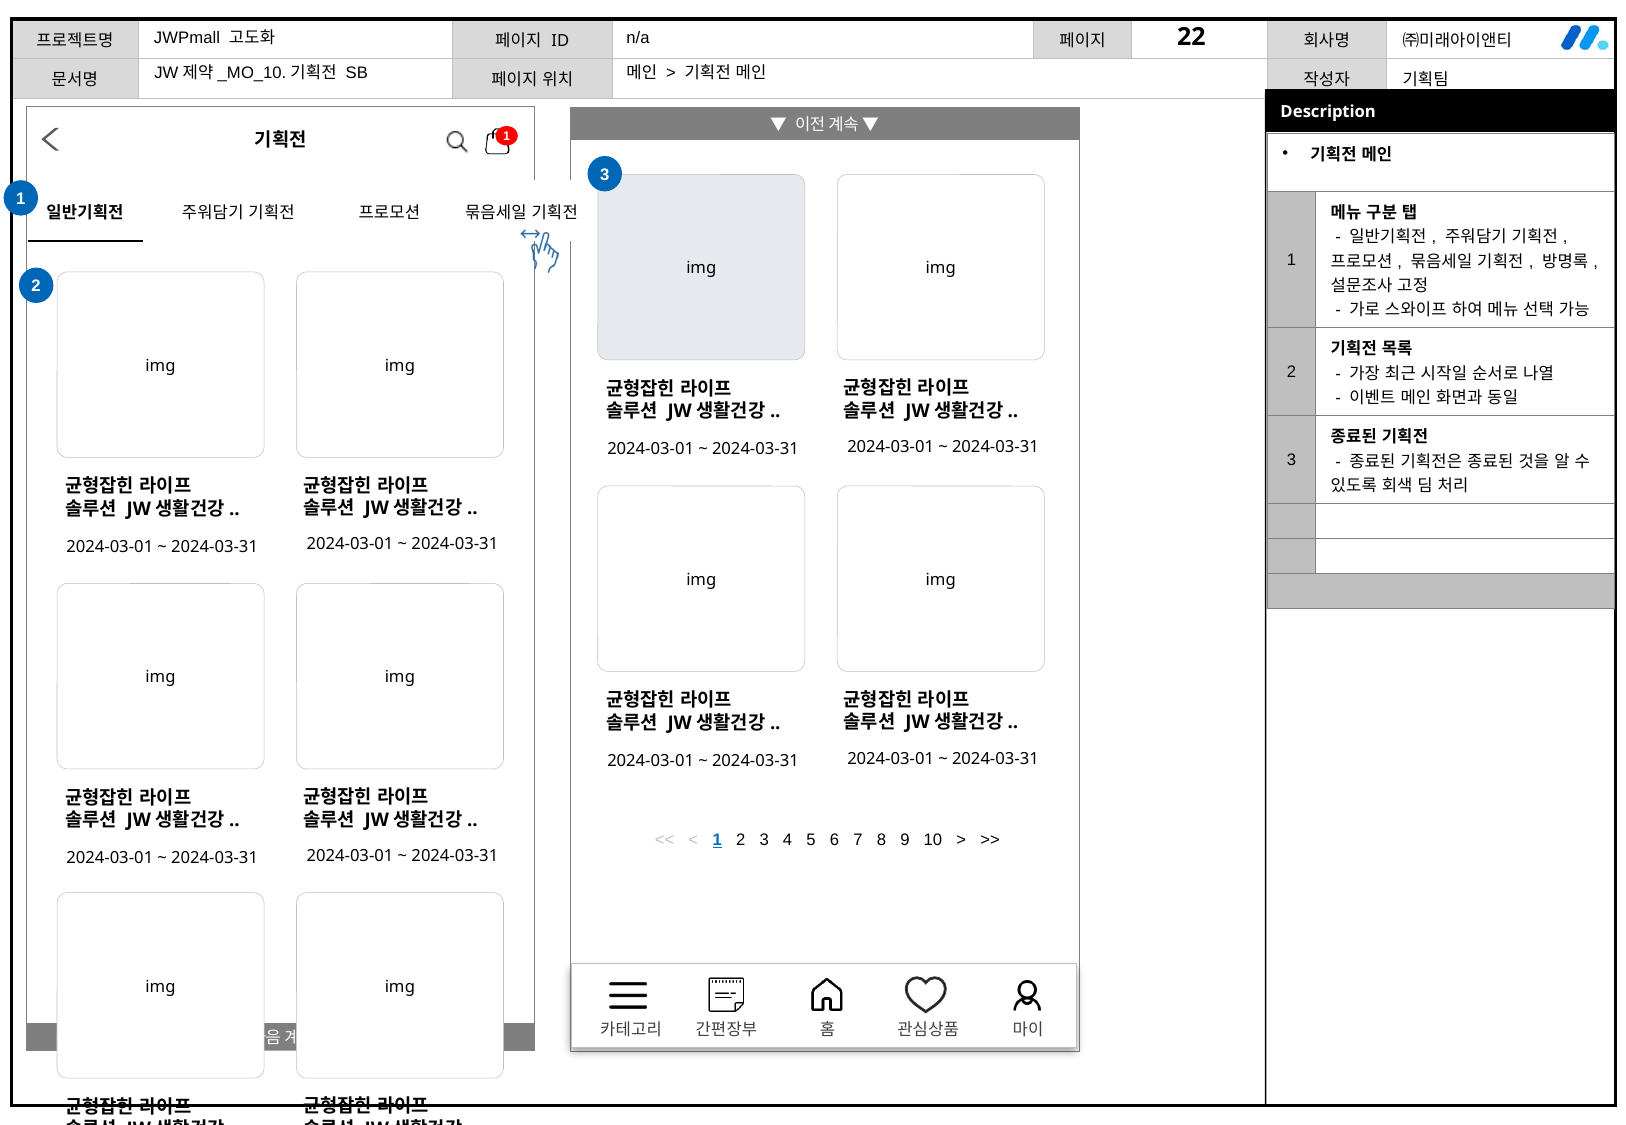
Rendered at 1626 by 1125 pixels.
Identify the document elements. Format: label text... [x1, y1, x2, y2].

picture [1556, 21, 1614, 52]
table_header 묶음세일 기획전 [445, 180, 591, 241]
text_box n/a [611, 19, 1031, 54]
table_cell 기획전 목록 - 가장 최근 시작일 순서로 나열 - 이벤트 메인 화면과 동일 [1316, 328, 1614, 415]
text_box [39, 126, 62, 152]
table_cell [1268, 504, 1315, 538]
picture [436, 120, 475, 157]
table_header 프로모션 [334, 180, 445, 241]
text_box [482, 125, 518, 156]
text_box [50, 271, 294, 564]
table_cell [1268, 539, 1315, 573]
table_cell 메뉴 구분 탭 - 일반기획전, 주워담기 기획전, 프로모션, 묶음세일 기획전, 방명록, 설문조사 고정 - 가로 스와이프 하여 메뉴 선택 가능 [1316, 192, 1614, 327]
text_box 2 [17, 266, 50, 305]
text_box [50, 583, 294, 876]
table_header 일반기획전 [28, 180, 143, 240]
text_box 기획전 [153, 122, 408, 157]
text_box << < 1 2 3 4 5 6 7 8 9 10 > >> [651, 821, 1004, 857]
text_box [50, 892, 288, 1125]
table_cell 3 [1268, 416, 1315, 503]
text_box 3 [586, 154, 624, 186]
table_cell 2 [1268, 328, 1315, 415]
table_header 기획전 메인 [1268, 134, 1614, 191]
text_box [829, 486, 1070, 776]
table_cell [1268, 574, 1614, 608]
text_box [288, 892, 529, 1125]
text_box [591, 174, 834, 467]
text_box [288, 271, 529, 562]
text_box JW제약_MO_10.기획전 SB [139, 54, 447, 90]
text_box 1 [2, 179, 40, 217]
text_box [288, 583, 529, 873]
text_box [829, 174, 1070, 464]
text_box JWPmall 고도화 [139, 19, 447, 54]
picture [498, 209, 581, 293]
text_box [591, 486, 834, 778]
table_cell [1316, 539, 1614, 573]
table_cell 종료된 기획전 - 종료된 기획전은 종료된 것을 알 수 있도록 회색 딤 처리 [1316, 416, 1614, 503]
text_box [570, 963, 1077, 1048]
table_cell [1316, 504, 1614, 538]
table_header 주워담기 기획전 [143, 180, 334, 241]
table_cell 1 [1268, 192, 1315, 327]
text_box 메인 > 기획전 메인 [611, 54, 1263, 90]
